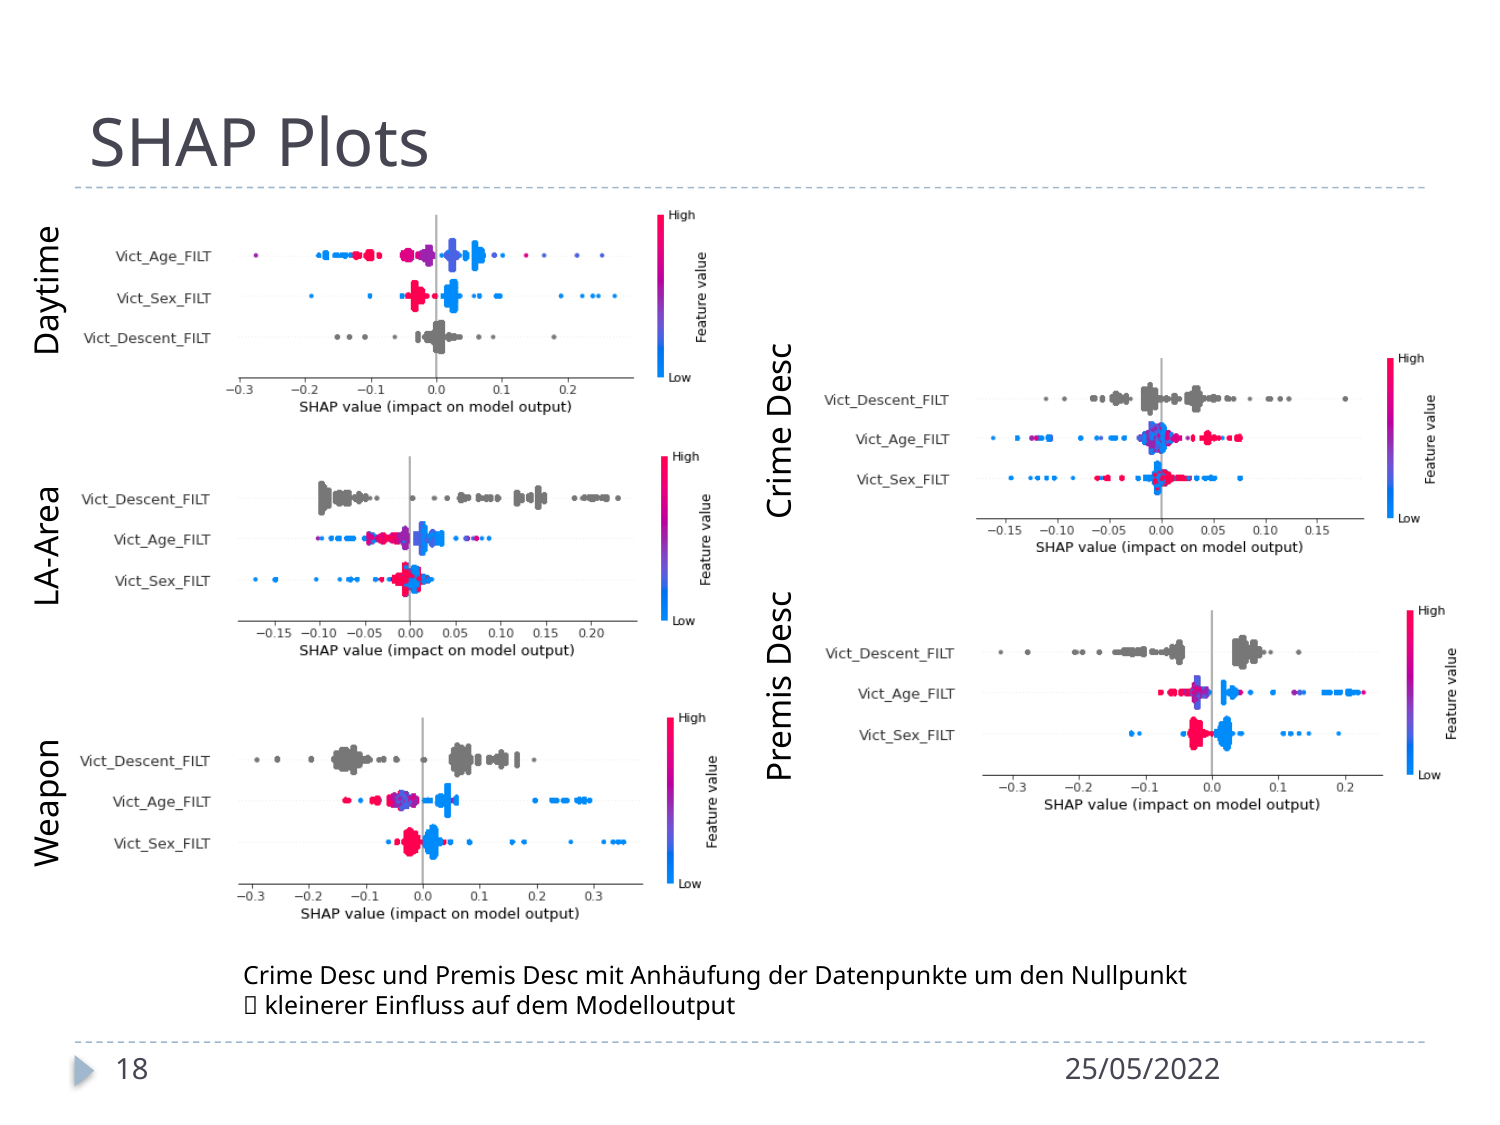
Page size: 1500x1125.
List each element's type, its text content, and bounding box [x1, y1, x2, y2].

picture [820, 598, 1474, 824]
picture [76, 195, 727, 425]
text_box Daytime [17, 242, 70, 371]
text_box Crime Desc und Premis Desc mit Anhäufung der Datenpunkte um den Nullpunkt  kleinerer Einfluss auf dem Modelloutput [228, 952, 1204, 1027]
picture [820, 345, 1451, 564]
slide_number 18 [100, 1042, 426, 1103]
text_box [17, 703, 727, 931]
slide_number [1050, 1042, 1426, 1103]
text_box Premis Desc [750, 611, 814, 797]
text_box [17, 444, 727, 671]
title SHAP Plots [75, 24, 1425, 188]
text_box Crime Desc [750, 354, 814, 535]
